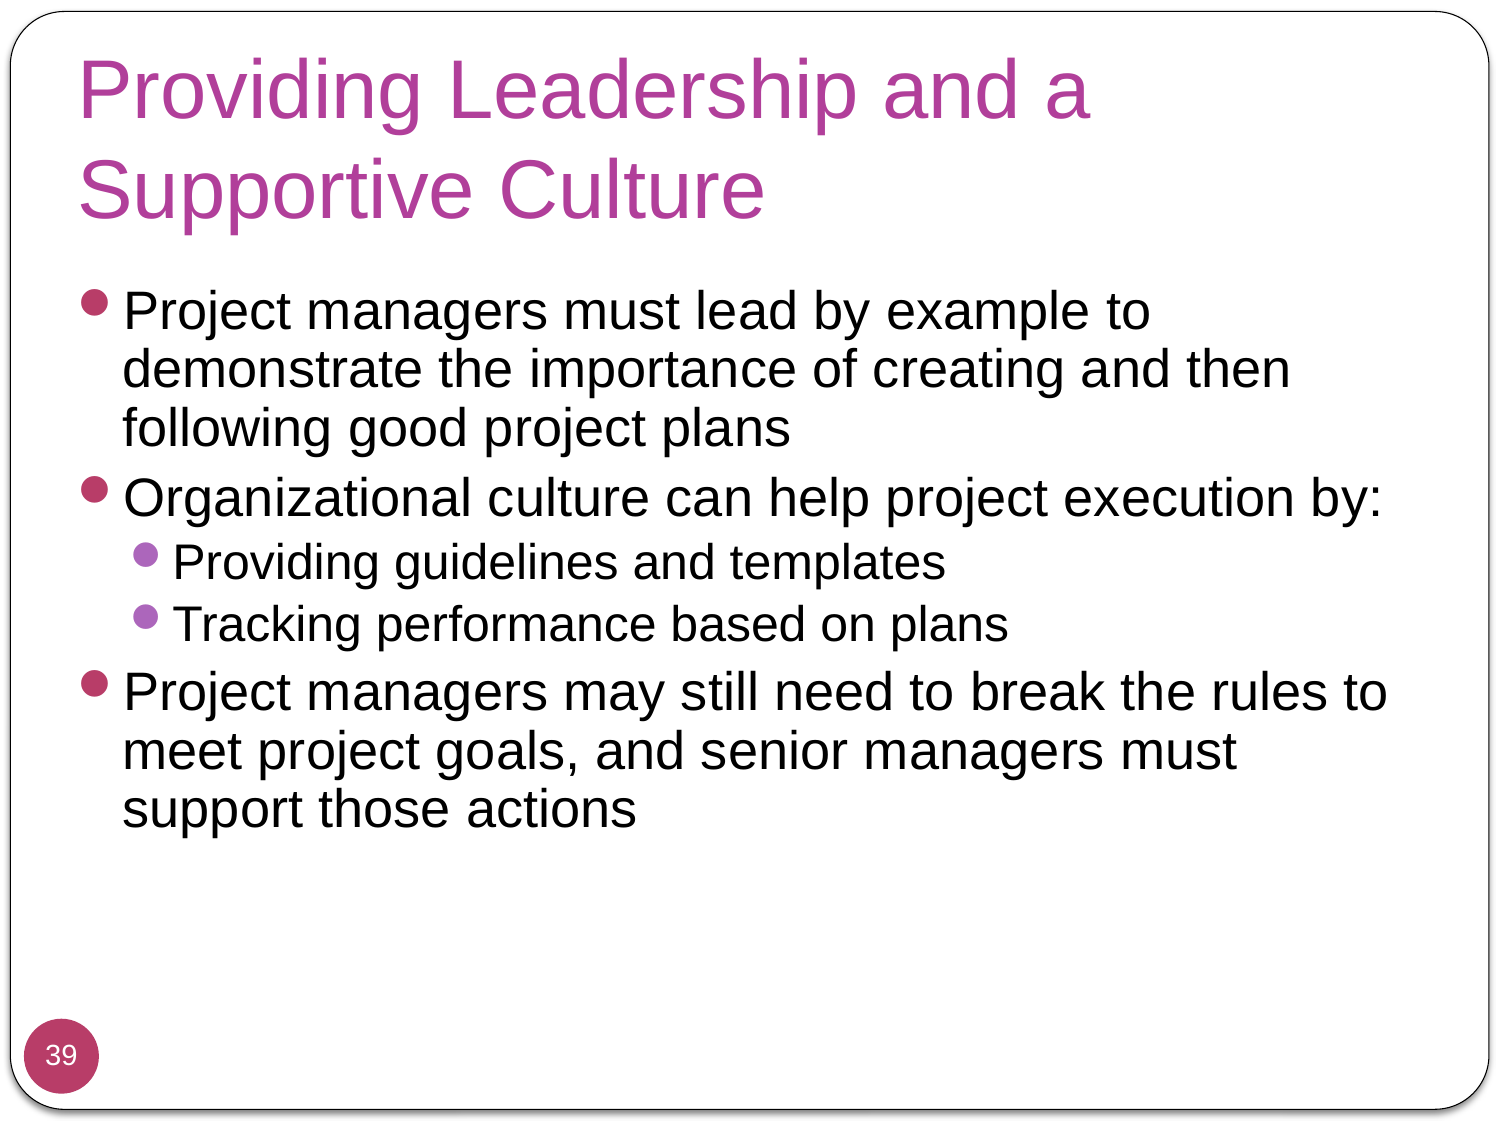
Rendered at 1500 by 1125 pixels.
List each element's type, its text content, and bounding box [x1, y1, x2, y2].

slide_number 39 [23, 1018, 94, 1094]
list Project managers must lead by example to demonstrate the importance of creating and then following good project plans Organizational culture can help project execution by: Providing guidelines and templates Tracking performance based on plans Project managers may still need to break the rules to meet project goals, and senior managers must support those actions [62, 274, 1451, 1076]
title Providing Leadership and a Supportive Culture [62, 62, 1426, 251]
